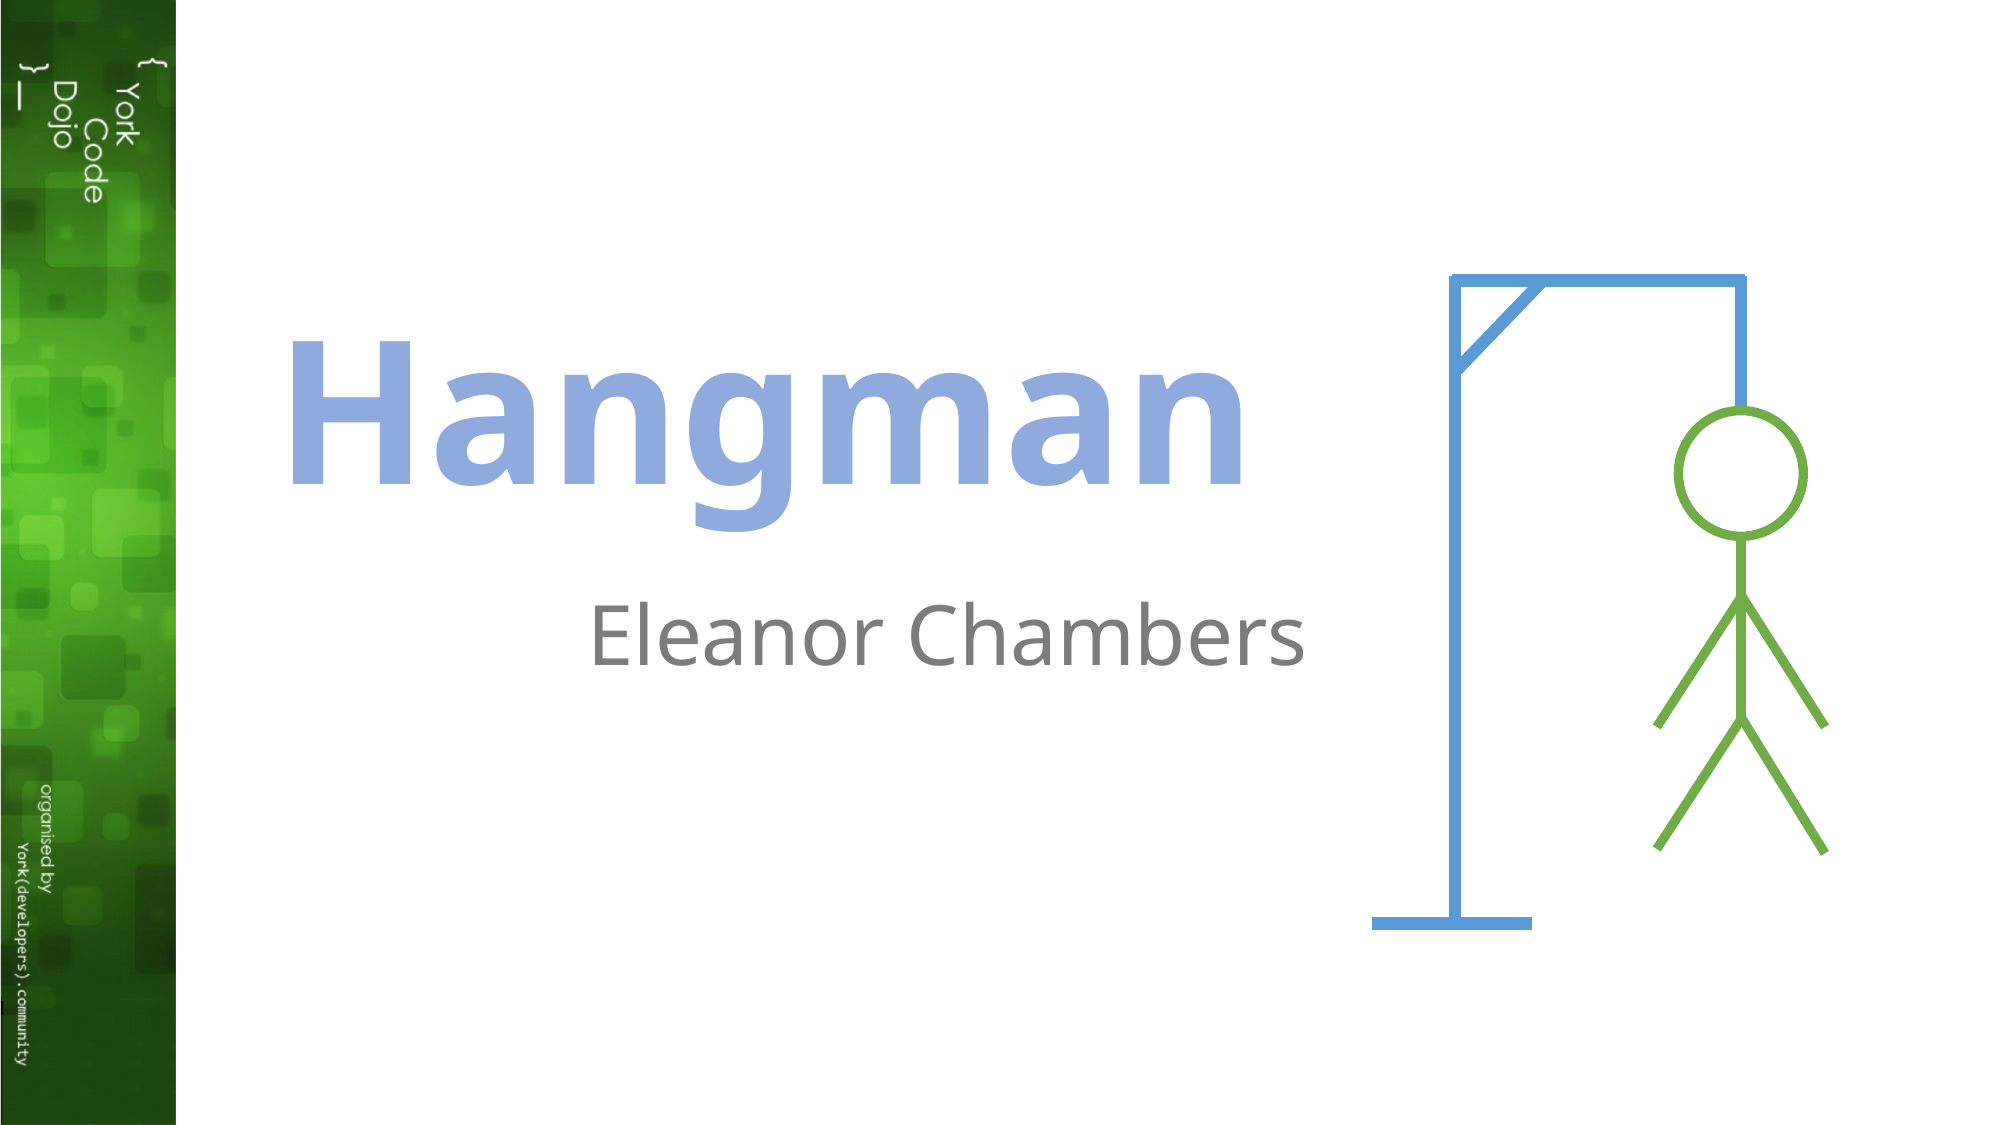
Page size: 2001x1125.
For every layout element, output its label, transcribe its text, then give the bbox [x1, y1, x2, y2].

subtitle Eleanor Chambers [534, 574, 1362, 702]
title Hangman [15, 350, 1372, 536]
picture [1, 1, 175, 1124]
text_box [1372, 276, 1825, 924]
